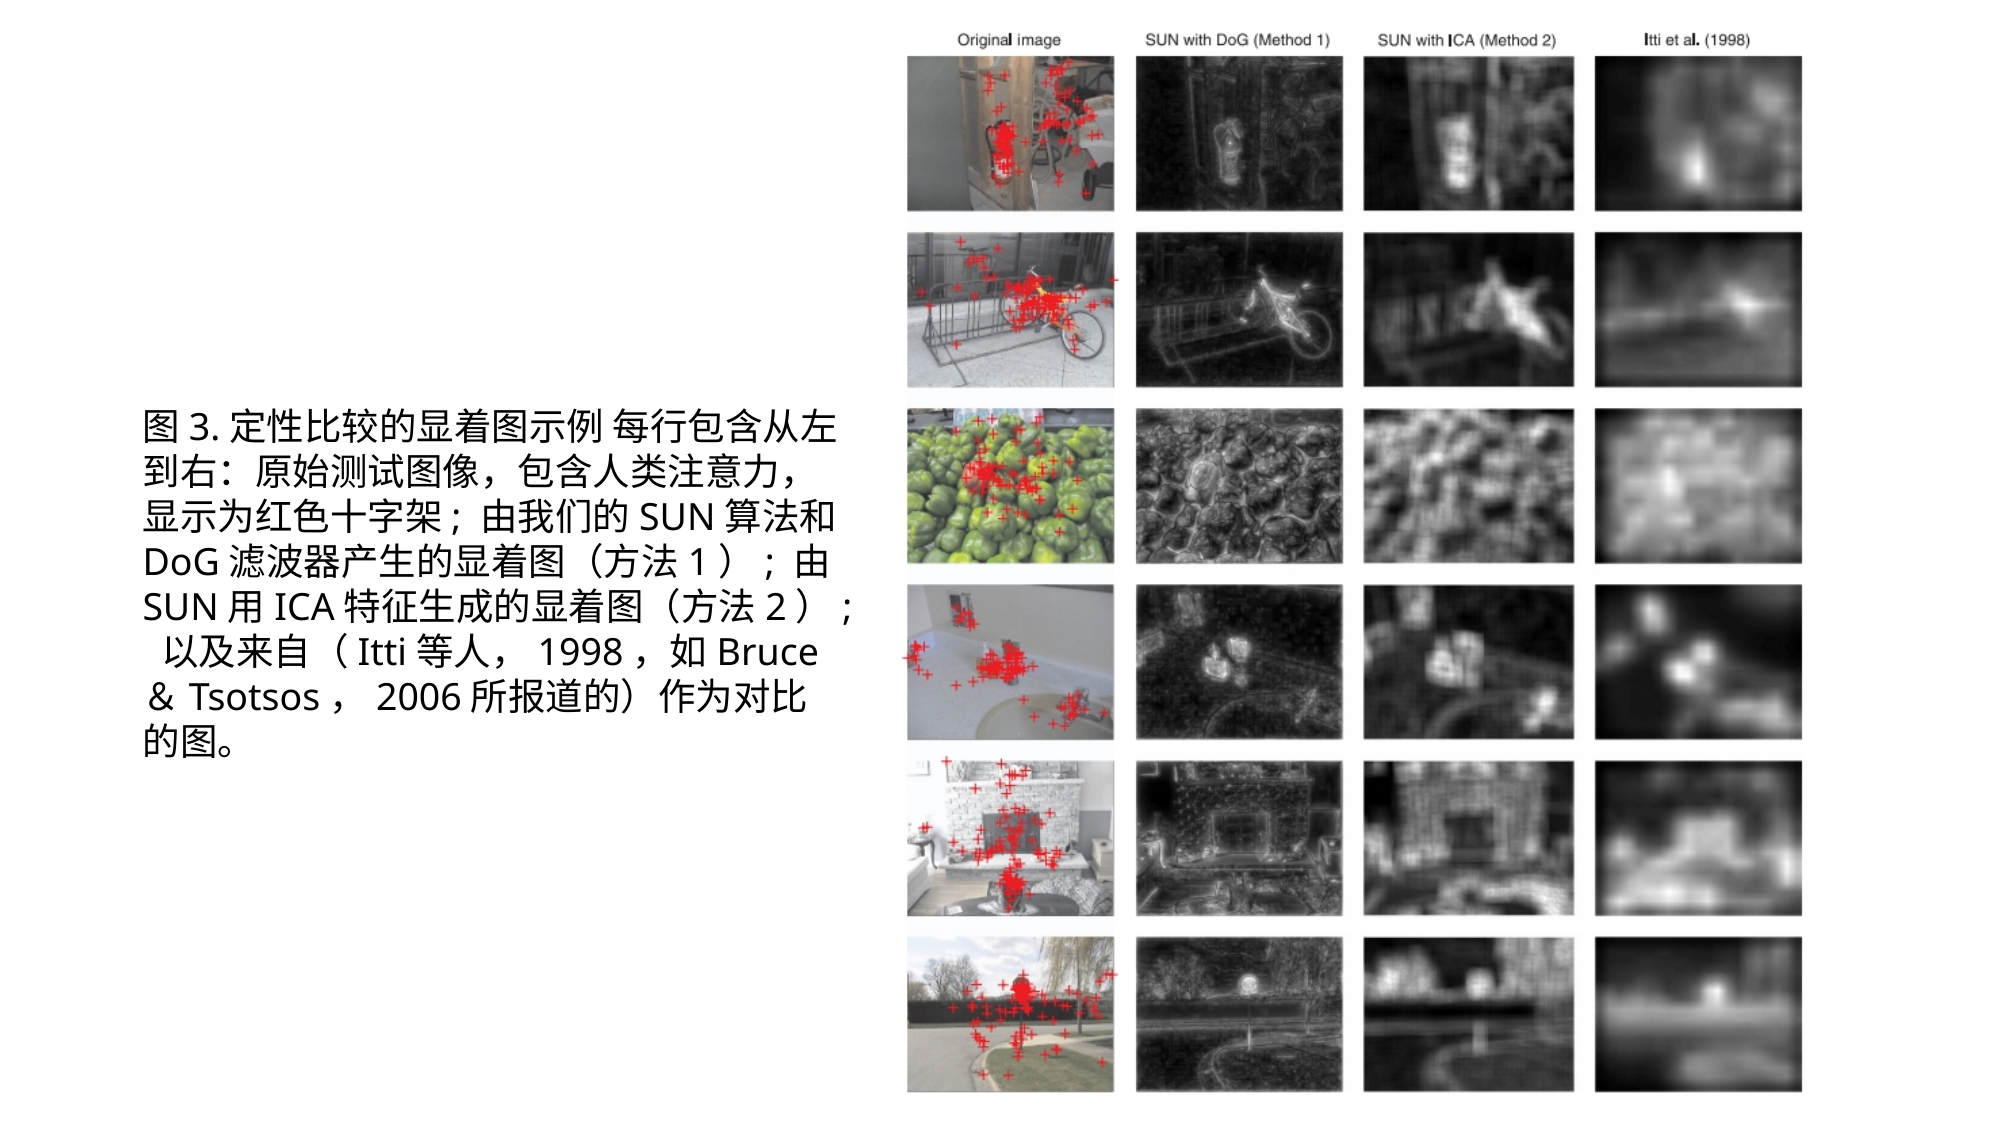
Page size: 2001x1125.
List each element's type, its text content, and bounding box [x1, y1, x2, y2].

list 图3.定性比较的显着图示例 每行包含从左到右：原始测试图像，包含人类注意力，显示为红色十字架; 由我们的SUN算法和DoG滤波器产生的显着图（方法1）; 由SUN用ICA特征生成的显着图（方法2）; 以及来自（Itti等人，1998，如Bruce＆Tsotsos，2006所报道的）作为对比的图。 [127, 395, 861, 1026]
picture [898, 21, 1813, 1106]
